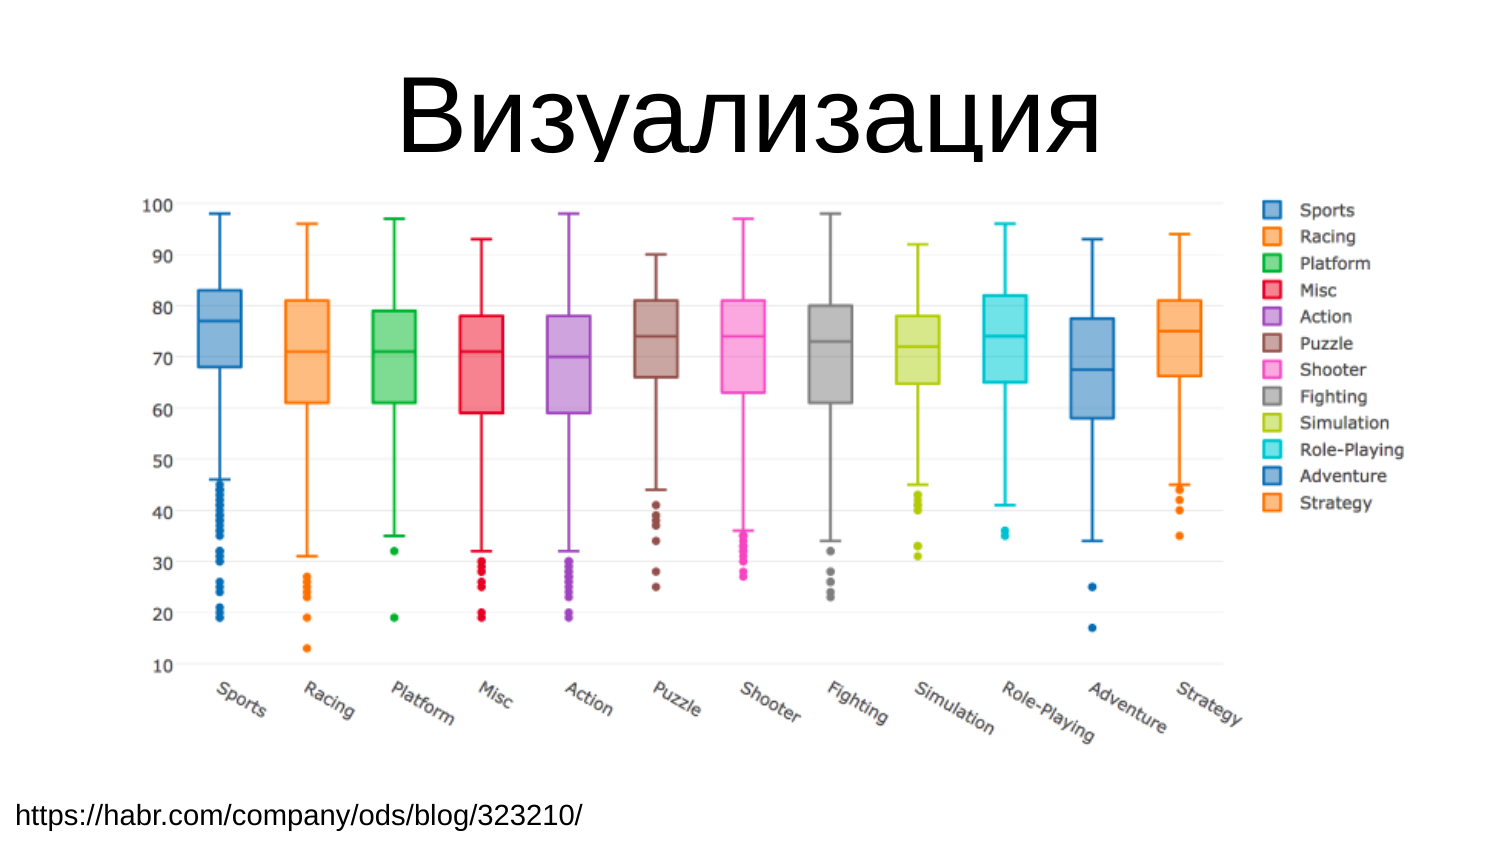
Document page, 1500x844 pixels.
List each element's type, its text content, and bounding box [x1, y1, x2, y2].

picture [97, 162, 1422, 759]
title Визуализация [144, 20, 1356, 161]
text_box https://habr.com/company/ods/blog/323210/ [0, 783, 609, 844]
